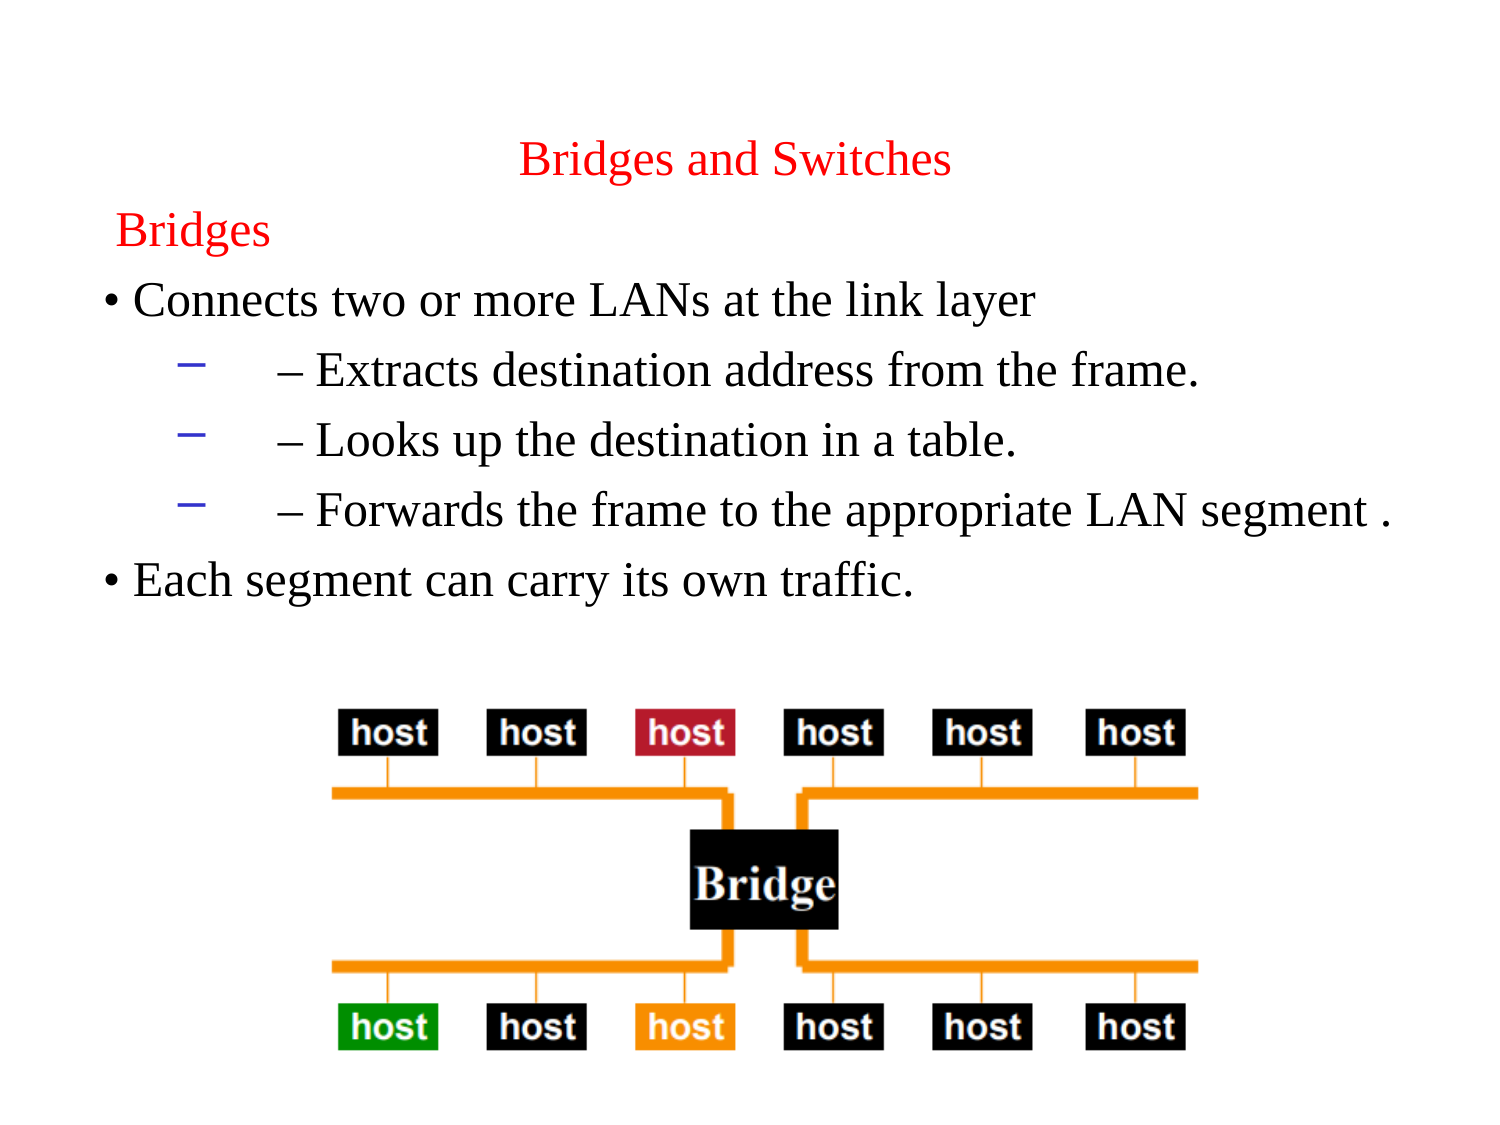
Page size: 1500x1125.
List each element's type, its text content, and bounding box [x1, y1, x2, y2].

picture [218, 644, 1333, 1074]
list Bridges • Connects two or more LANs at the link layer – Extracts destination address from the frame. – Looks up the destination in a table. – Forwards the frame to the appropriate LAN segment . • Each segment can carry its own traffic. [87, 188, 1413, 573]
title Bridges and Switches [87, 125, 1384, 187]
